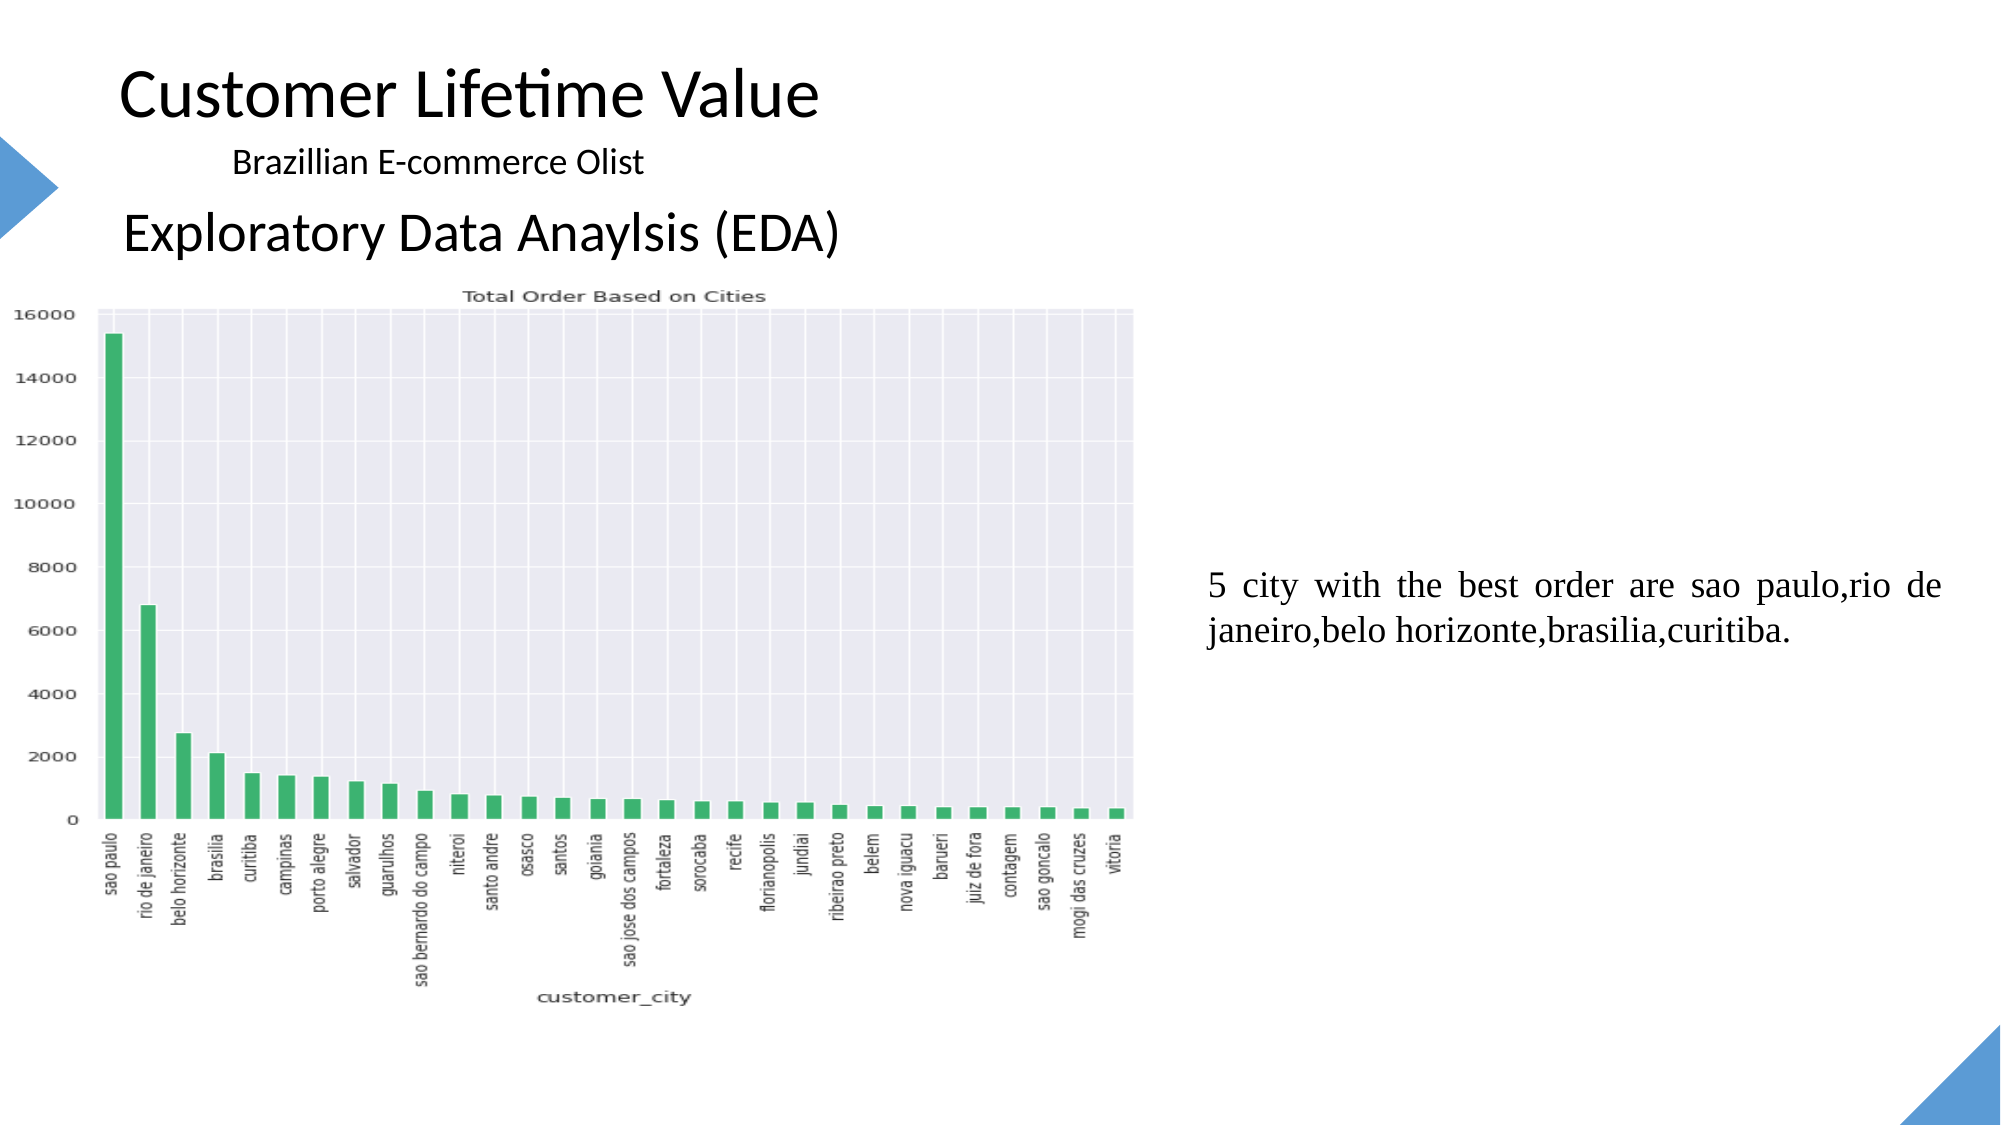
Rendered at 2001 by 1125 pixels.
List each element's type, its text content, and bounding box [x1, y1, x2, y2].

picture [0, 282, 1145, 1013]
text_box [75, 38, 884, 272]
text_box 5 city with the best order are sao paulo,rio de janeiro,belo horizonte,brasilia,curitiba. [1193, 552, 1958, 657]
